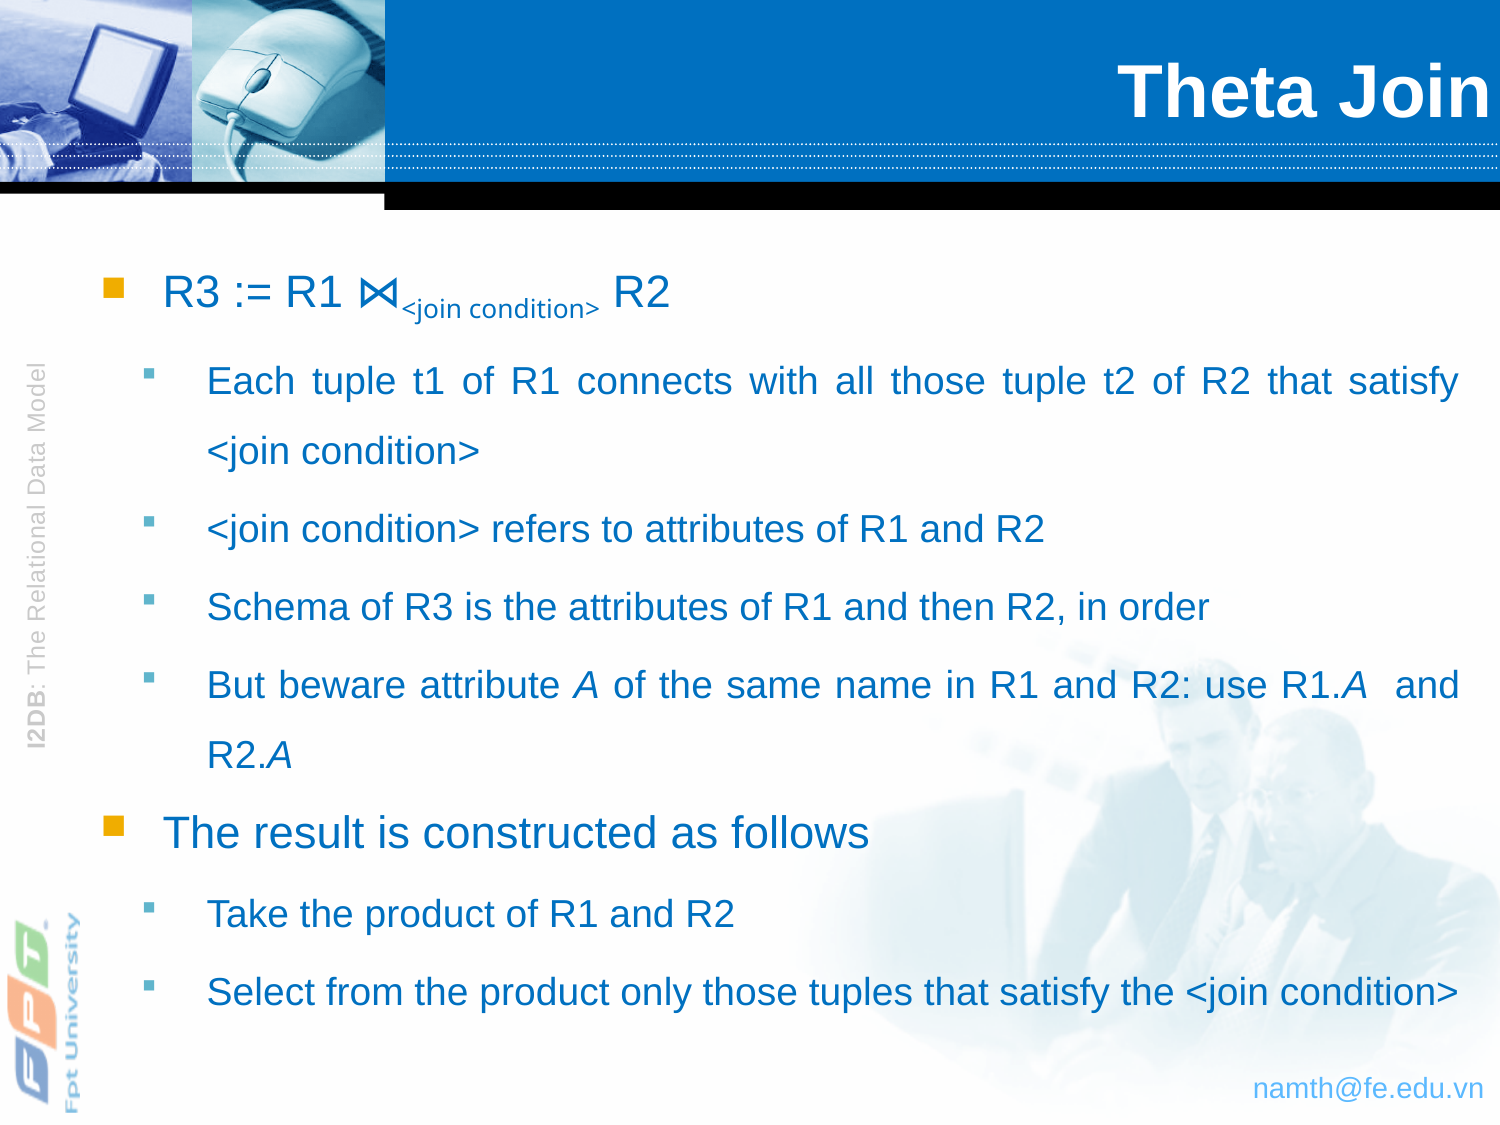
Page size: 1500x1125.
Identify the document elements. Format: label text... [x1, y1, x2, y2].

picture [0, 0, 385, 181]
title Theta Join [387, 0, 1500, 175]
picture [0, 194, 1500, 1125]
table_cell 5 [8, 913, 80, 1112]
list R3 := R1 ⋈<join condition> R2 Each tuple t1 of R1 connects with all those tuple t2 of R2 that satisfy <join condition> <join condition> refers to attributes of R1 and R2 Schema of R3 is the attributes of R1 and then R2, in order But beware attribute A of the same name in R1 and R2: use R1.A and R2.A The result is constructed as follows Take the product of R1 and R2 Select from the product only those tuples that satisfy the <join condition> [87, 216, 1475, 1050]
